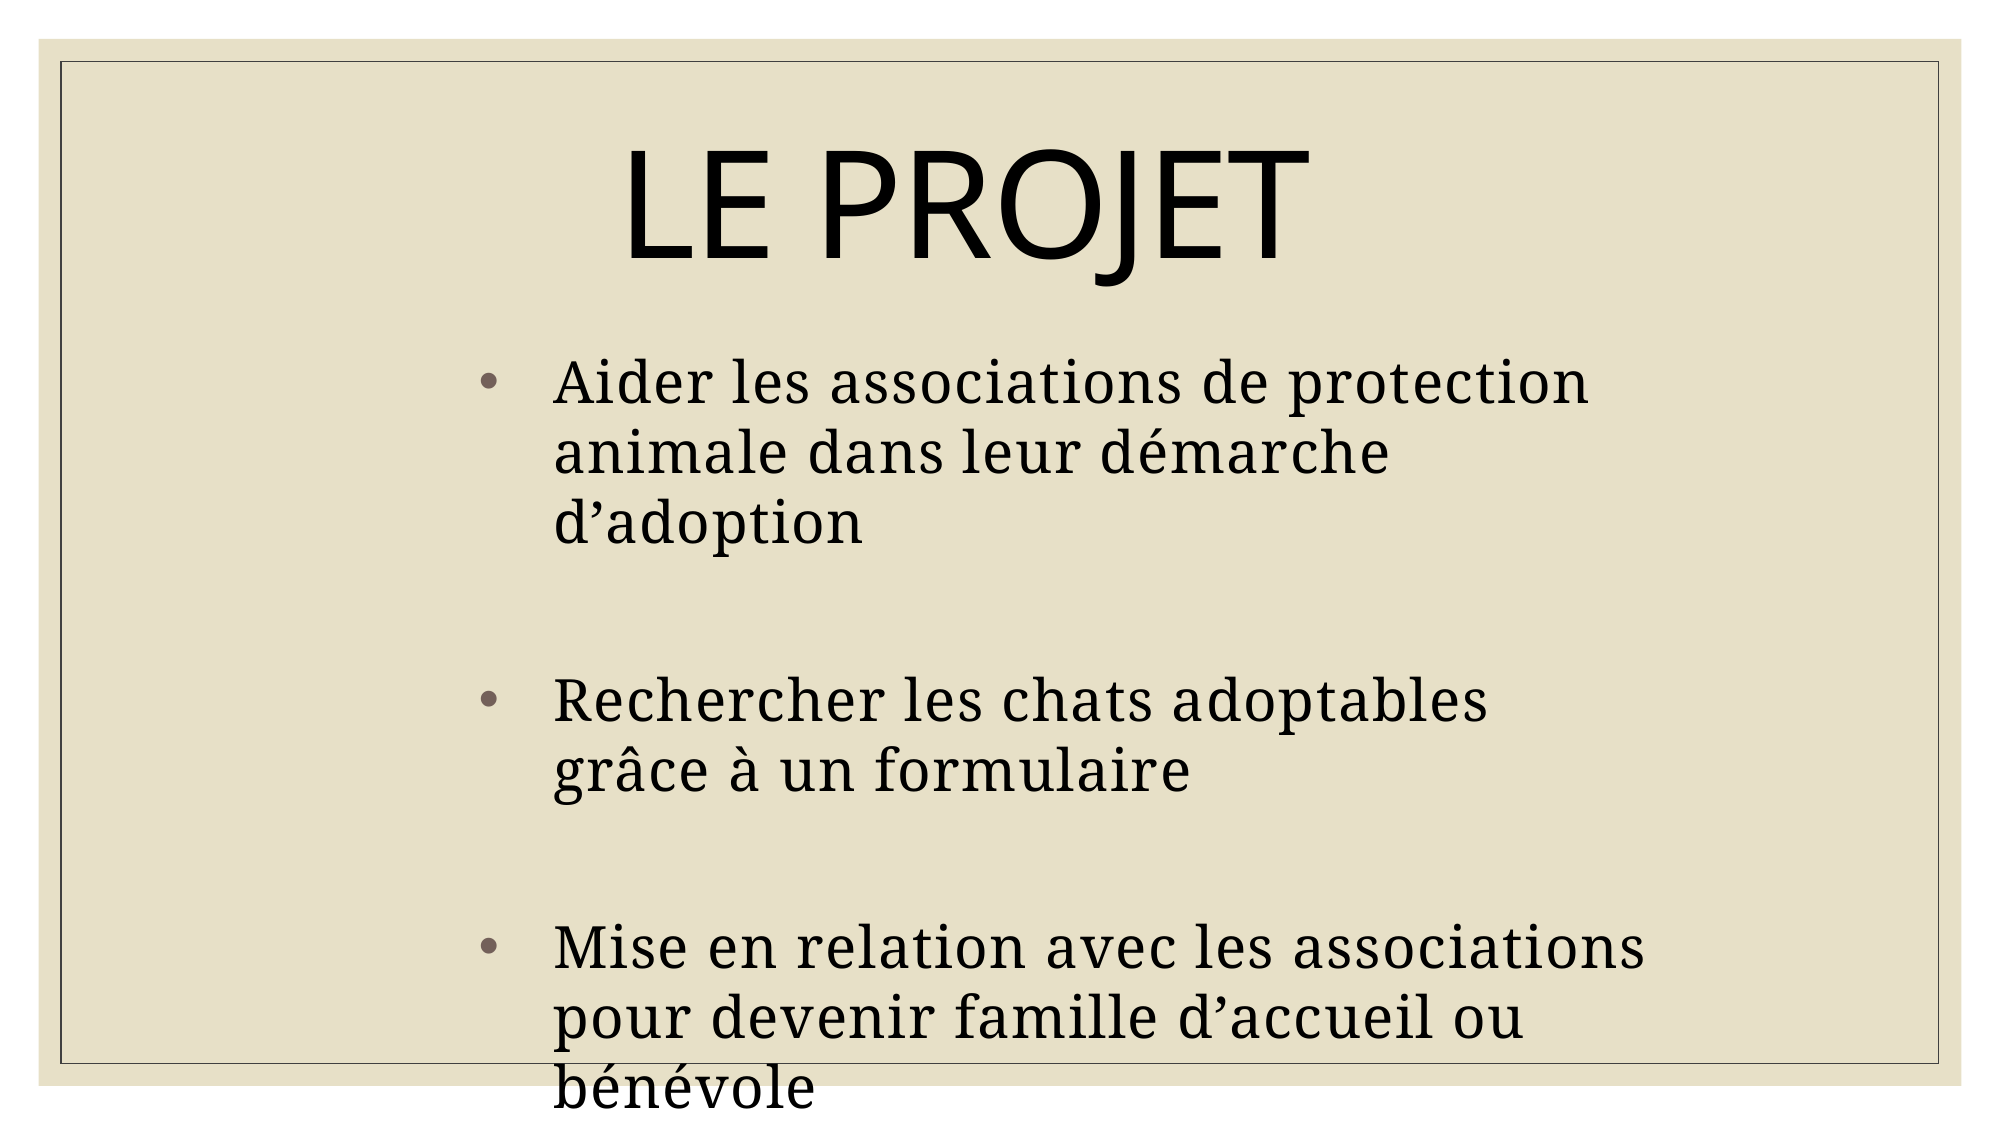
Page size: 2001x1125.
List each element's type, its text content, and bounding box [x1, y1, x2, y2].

text_box Le projet [603, 101, 1428, 297]
text_box Aider les associations de protection animale dans leur démarche d’adoption Rechercher les chats adoptables grâce à un formulaire Mise en relation avec les associations pour devenir famille d’accueil ou bénévole [463, 338, 1666, 806]
